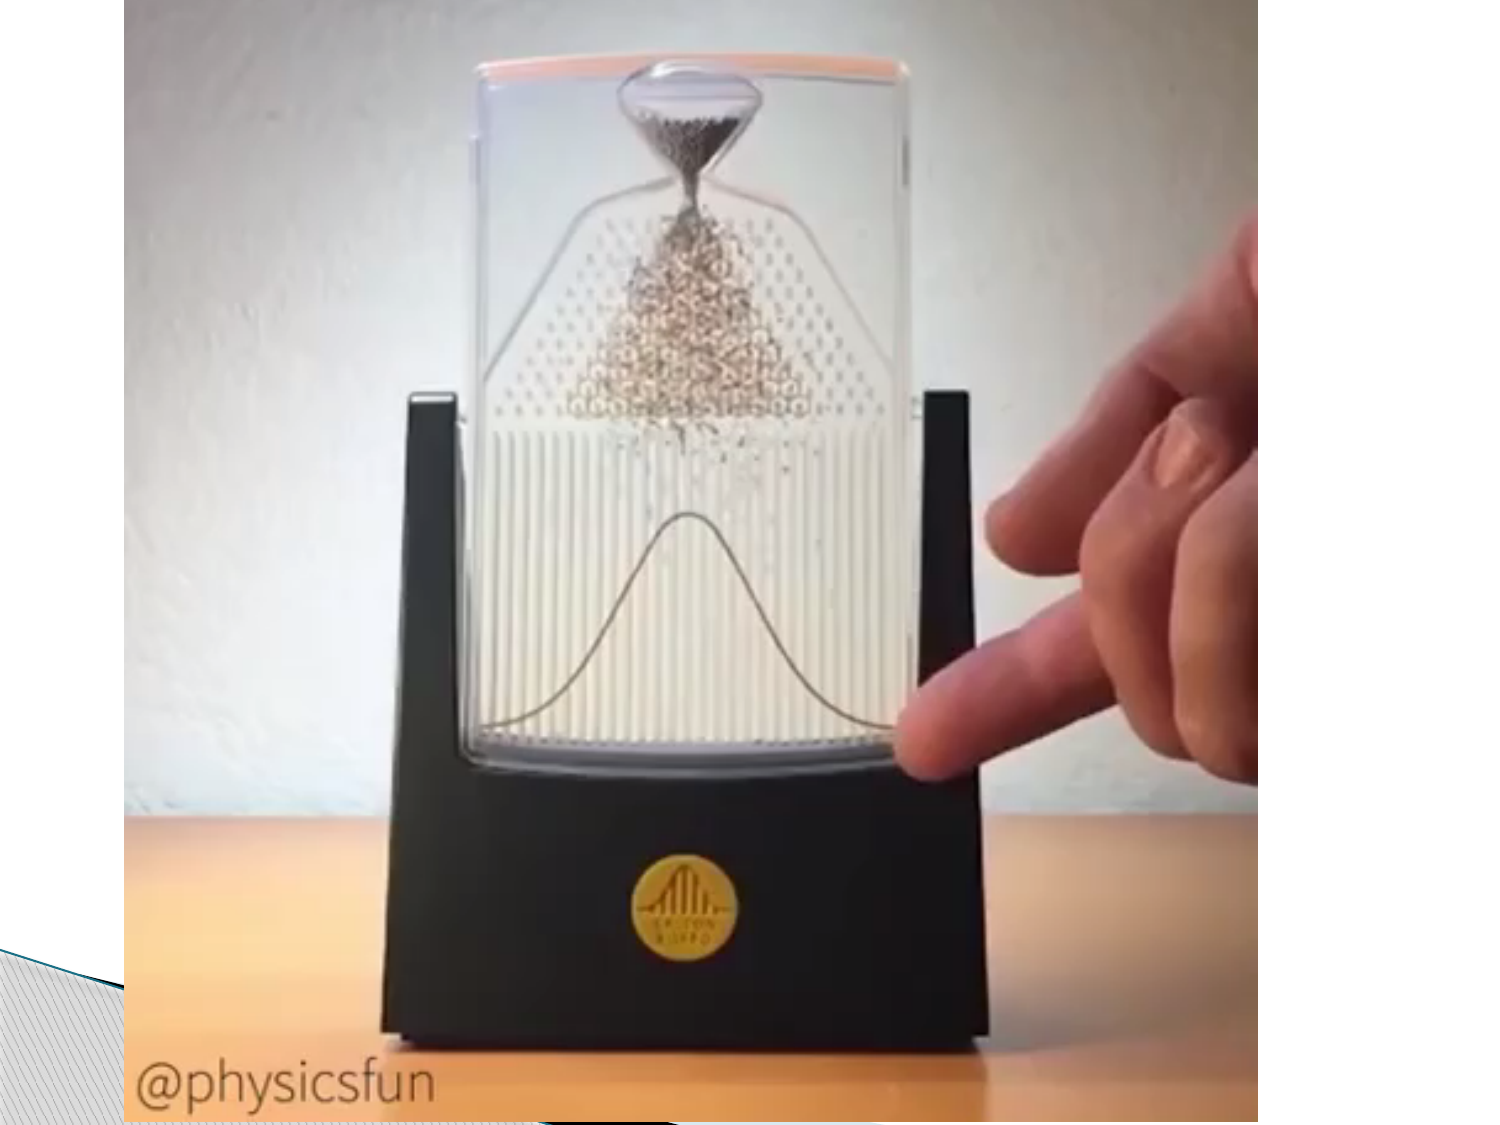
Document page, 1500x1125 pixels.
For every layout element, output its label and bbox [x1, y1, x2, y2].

list [123, 0, 1259, 1123]
